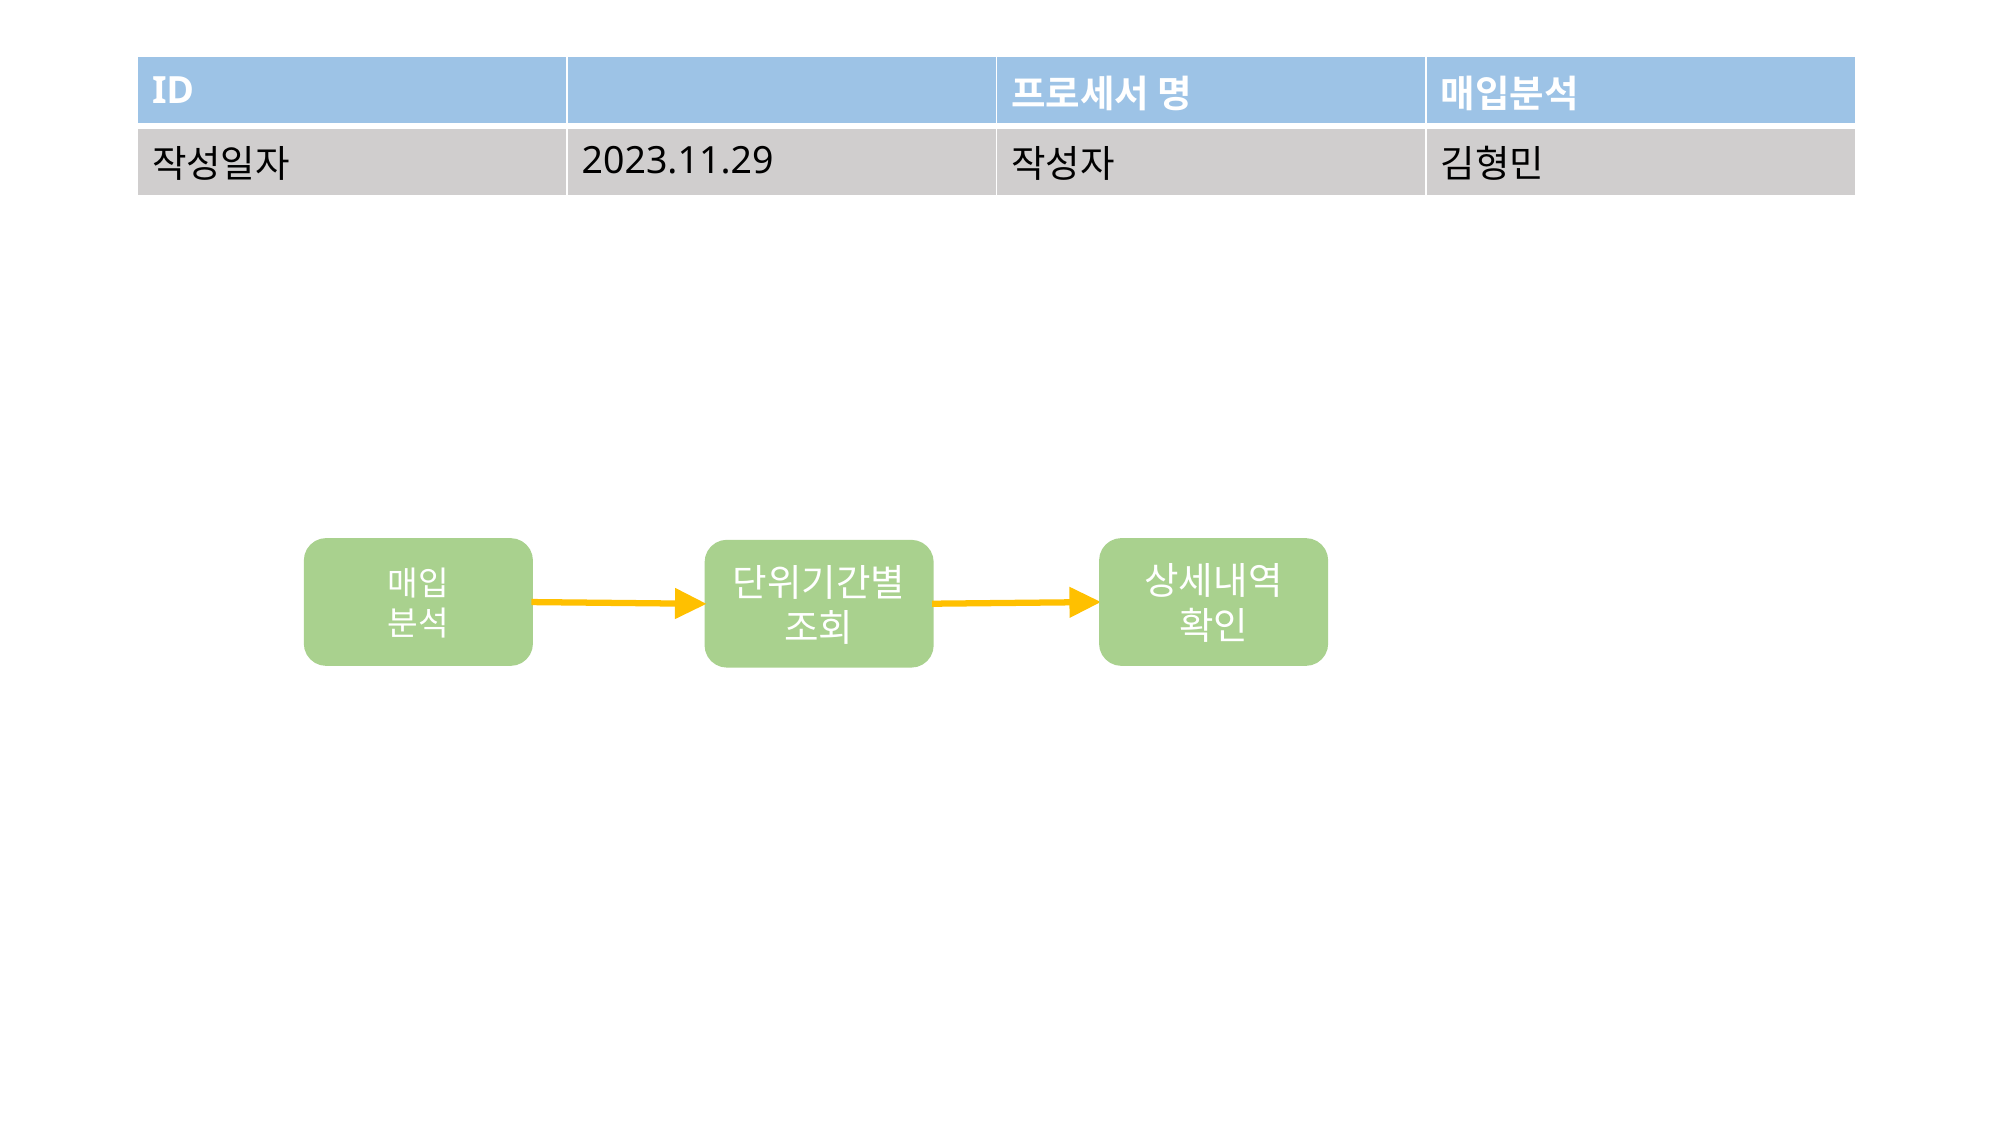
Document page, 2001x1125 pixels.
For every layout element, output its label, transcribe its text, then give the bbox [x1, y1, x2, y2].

table_cell 2023.11.29 [568, 129, 996, 195]
table_cell 작성일자 [138, 129, 566, 195]
table_cell 김형민 [1427, 129, 1855, 195]
table_header 프로세서 명 [997, 57, 1425, 123]
table_header [568, 57, 996, 123]
table_header ID [138, 57, 566, 123]
text_box 상세내역 확인 [1099, 538, 1328, 666]
table_cell 작성자 [997, 129, 1425, 195]
text_box 단위기간별 조회 [705, 540, 934, 668]
text_box 매입 분석 [304, 538, 533, 666]
table_header 매입분석 [1427, 57, 1855, 123]
